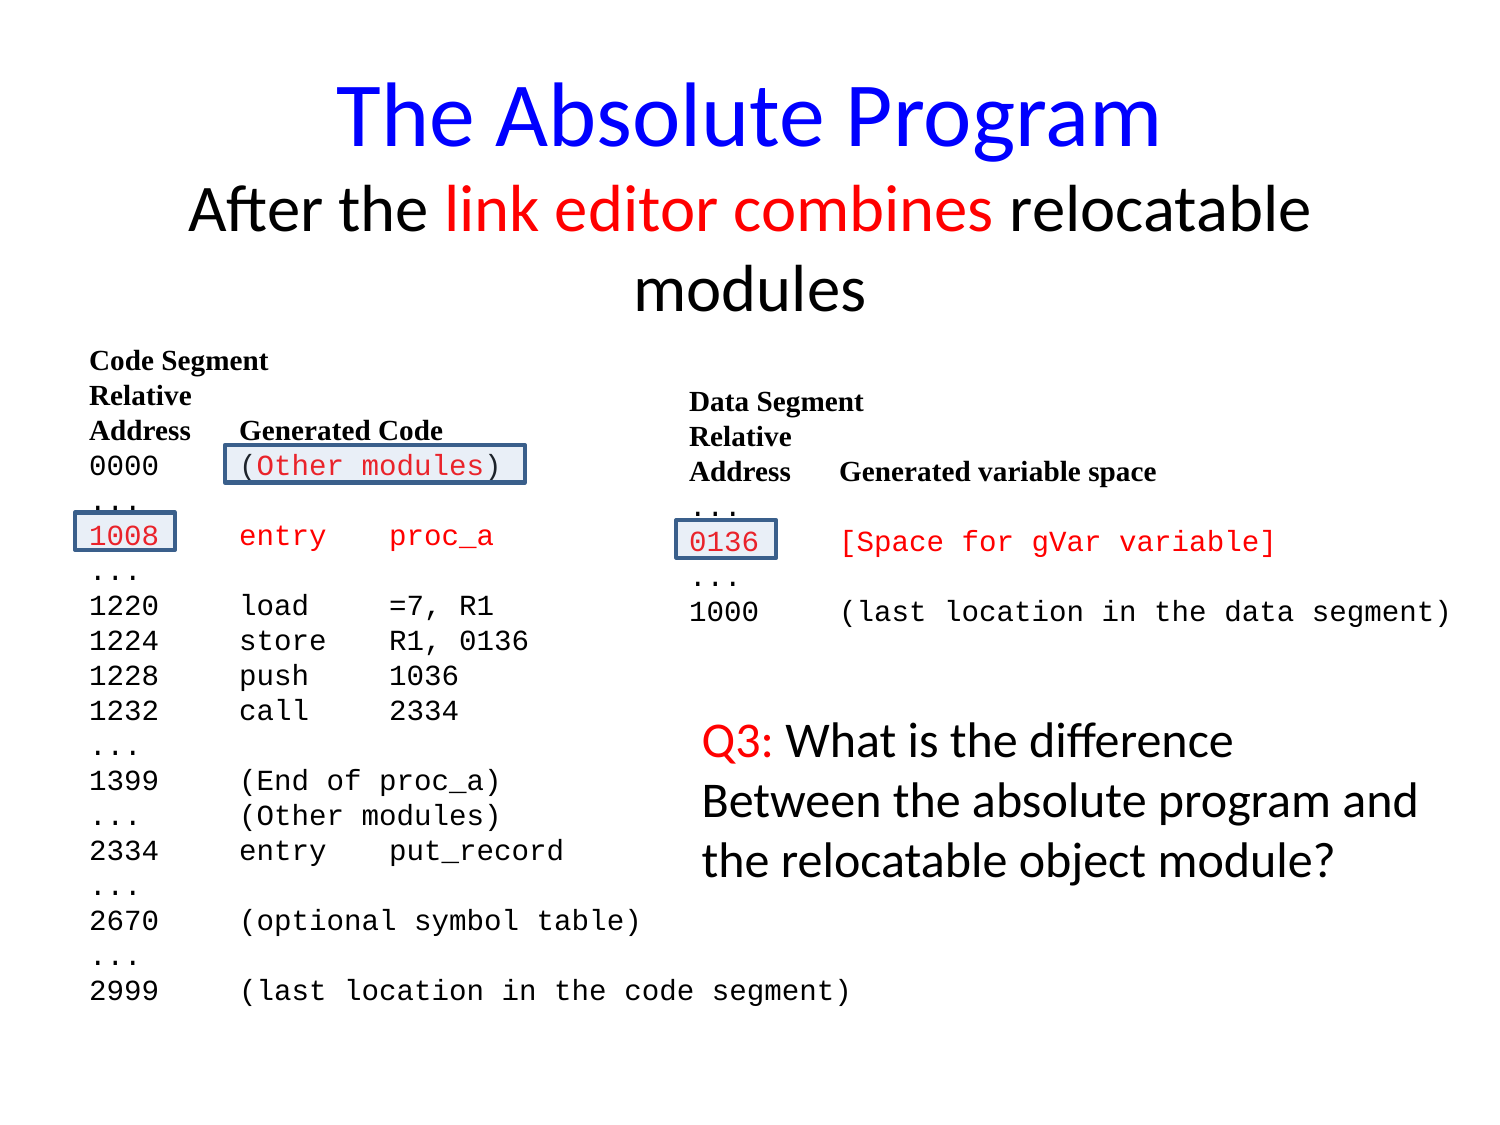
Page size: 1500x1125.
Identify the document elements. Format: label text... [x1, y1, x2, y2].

text_box Data Segment Relative Address Generated variable space ... 0136 [Space for gVar variable] ... 1000 (last location in the data segment) [674, 374, 1467, 635]
text_box Code Segment Relative Address Generated Code 0000 (Other modules) ... 1008 entry proc_a ... 1220 load =7, R1 1224 store R1, 0136 1228 push 1036 1232 call 2334 ... 1399 (End of proc_a) ... (Other modules) 2334 entry put_record ... 2670 (optional symbol table) ... 2999 (last location in the code segment) [74, 334, 867, 1014]
text_box [674, 518, 778, 560]
title The Absolute Program After the link editor combines relocatable modules [75, 45, 1425, 335]
text_box Q3: What is the difference Between the absolute program and the relocatable object module? [686, 699, 1454, 895]
text_box [223, 443, 527, 485]
text_box [73, 510, 177, 552]
